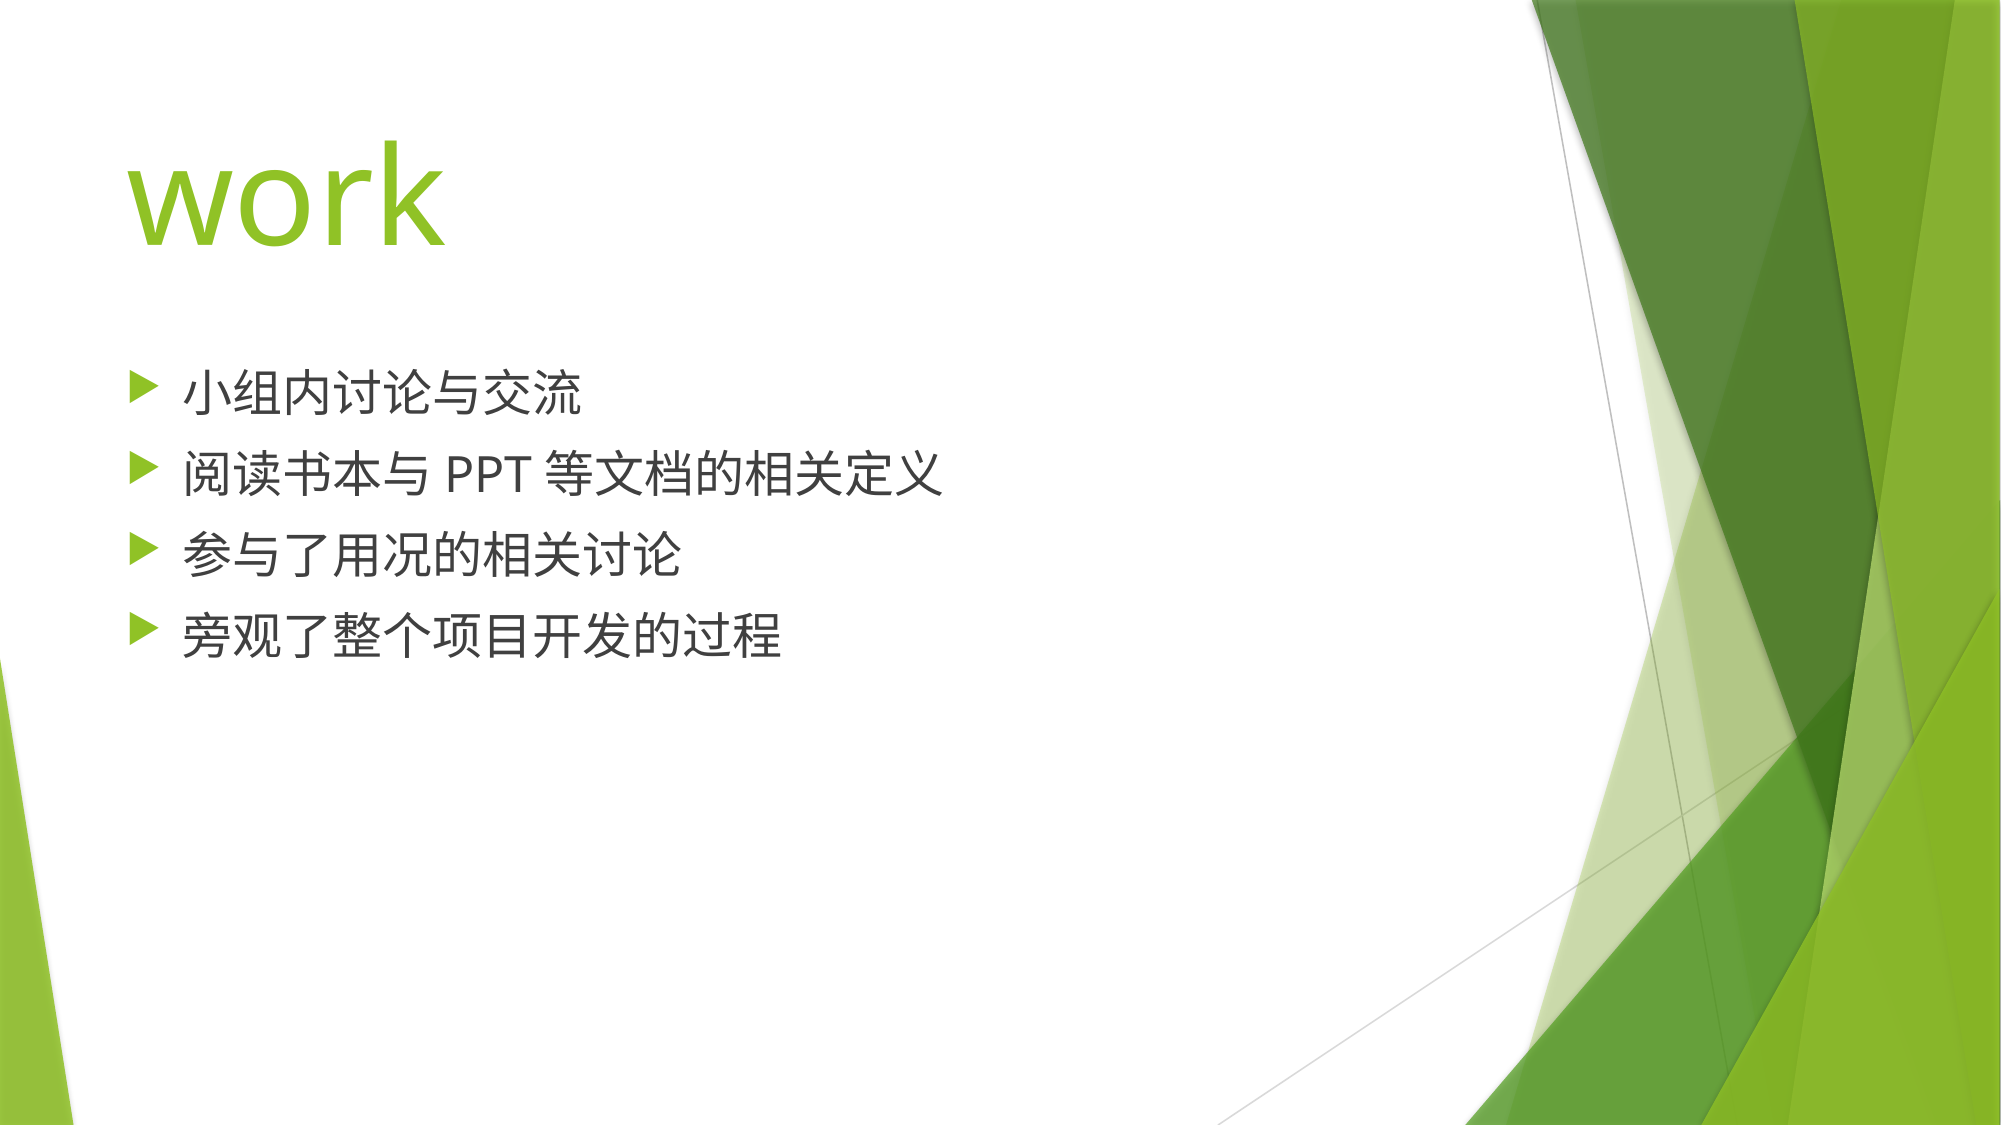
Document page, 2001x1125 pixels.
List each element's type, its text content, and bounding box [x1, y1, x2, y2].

title work [111, 99, 1522, 317]
list 小组内讨论与交流 阅读书本与PPT等文档的相关定义 参与了用况的相关讨论 旁观了整个项目开发的过程 [111, 354, 1522, 992]
